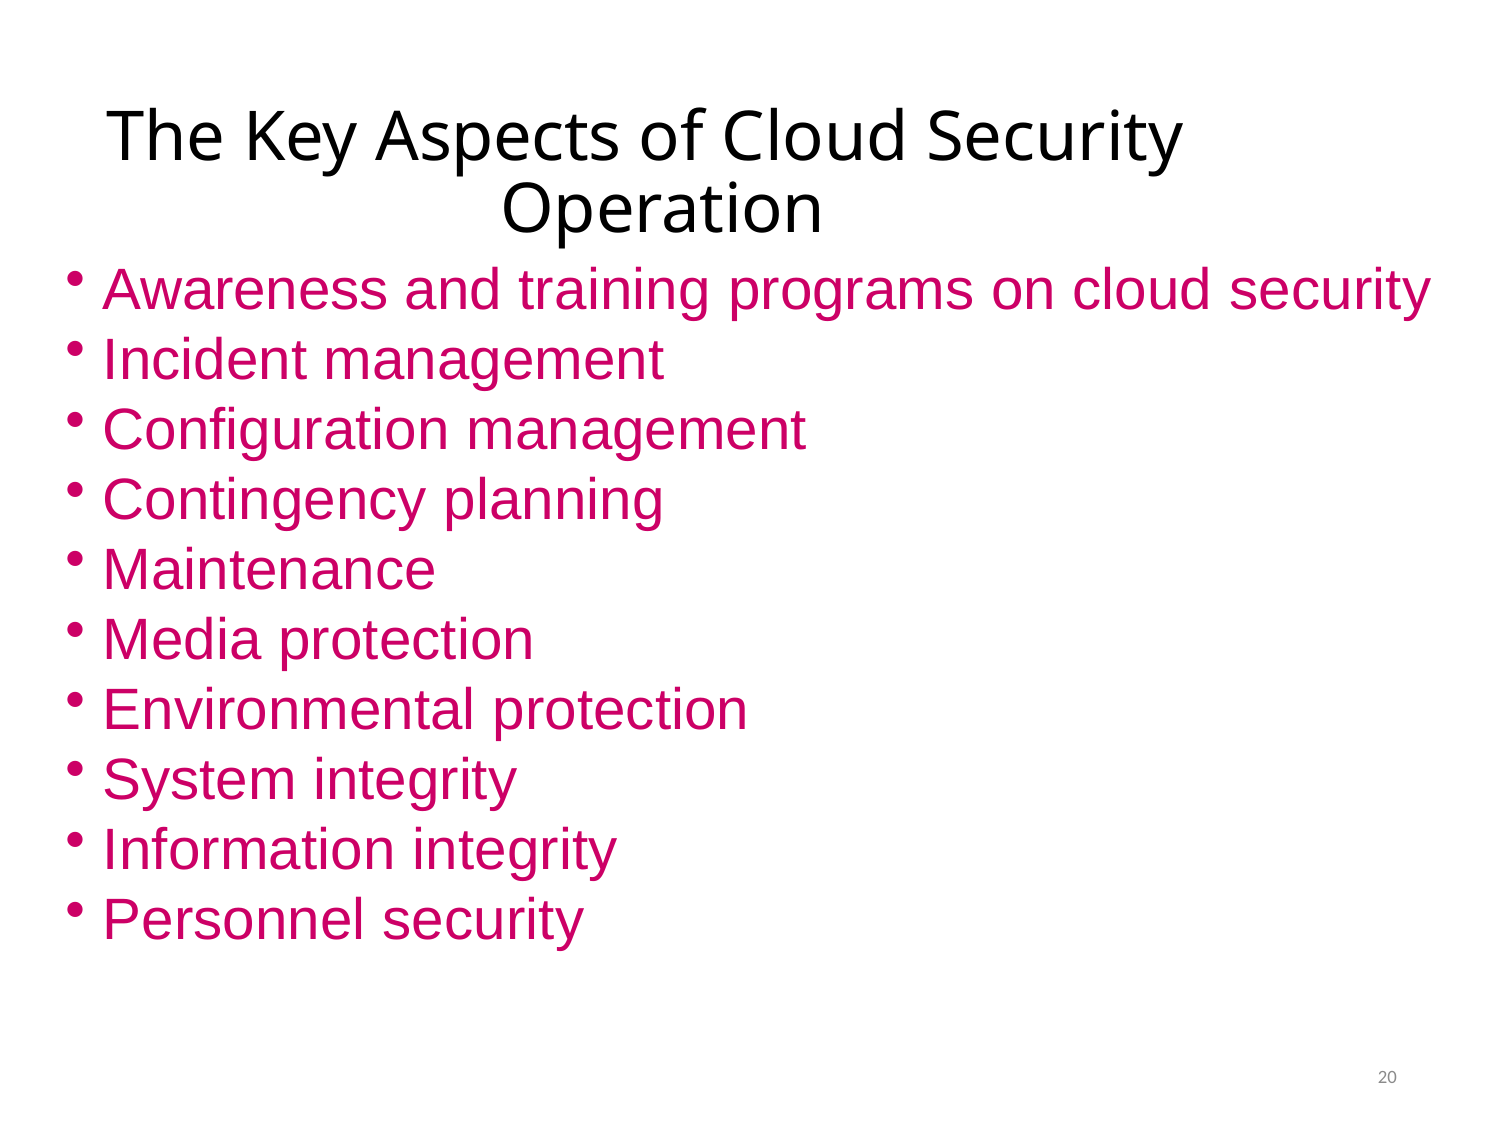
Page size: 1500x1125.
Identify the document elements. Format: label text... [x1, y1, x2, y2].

text_box Awareness and training programs on cloud security Incident management Configuration management Contingency planning Maintenance Media protection Environmental protection System integrity Information integrity Personnel security [63, 248, 1434, 952]
slide_number 20 [1059, 746, 1397, 1125]
title The Key Aspects of Cloud Security Operation [103, 69, 1397, 268]
